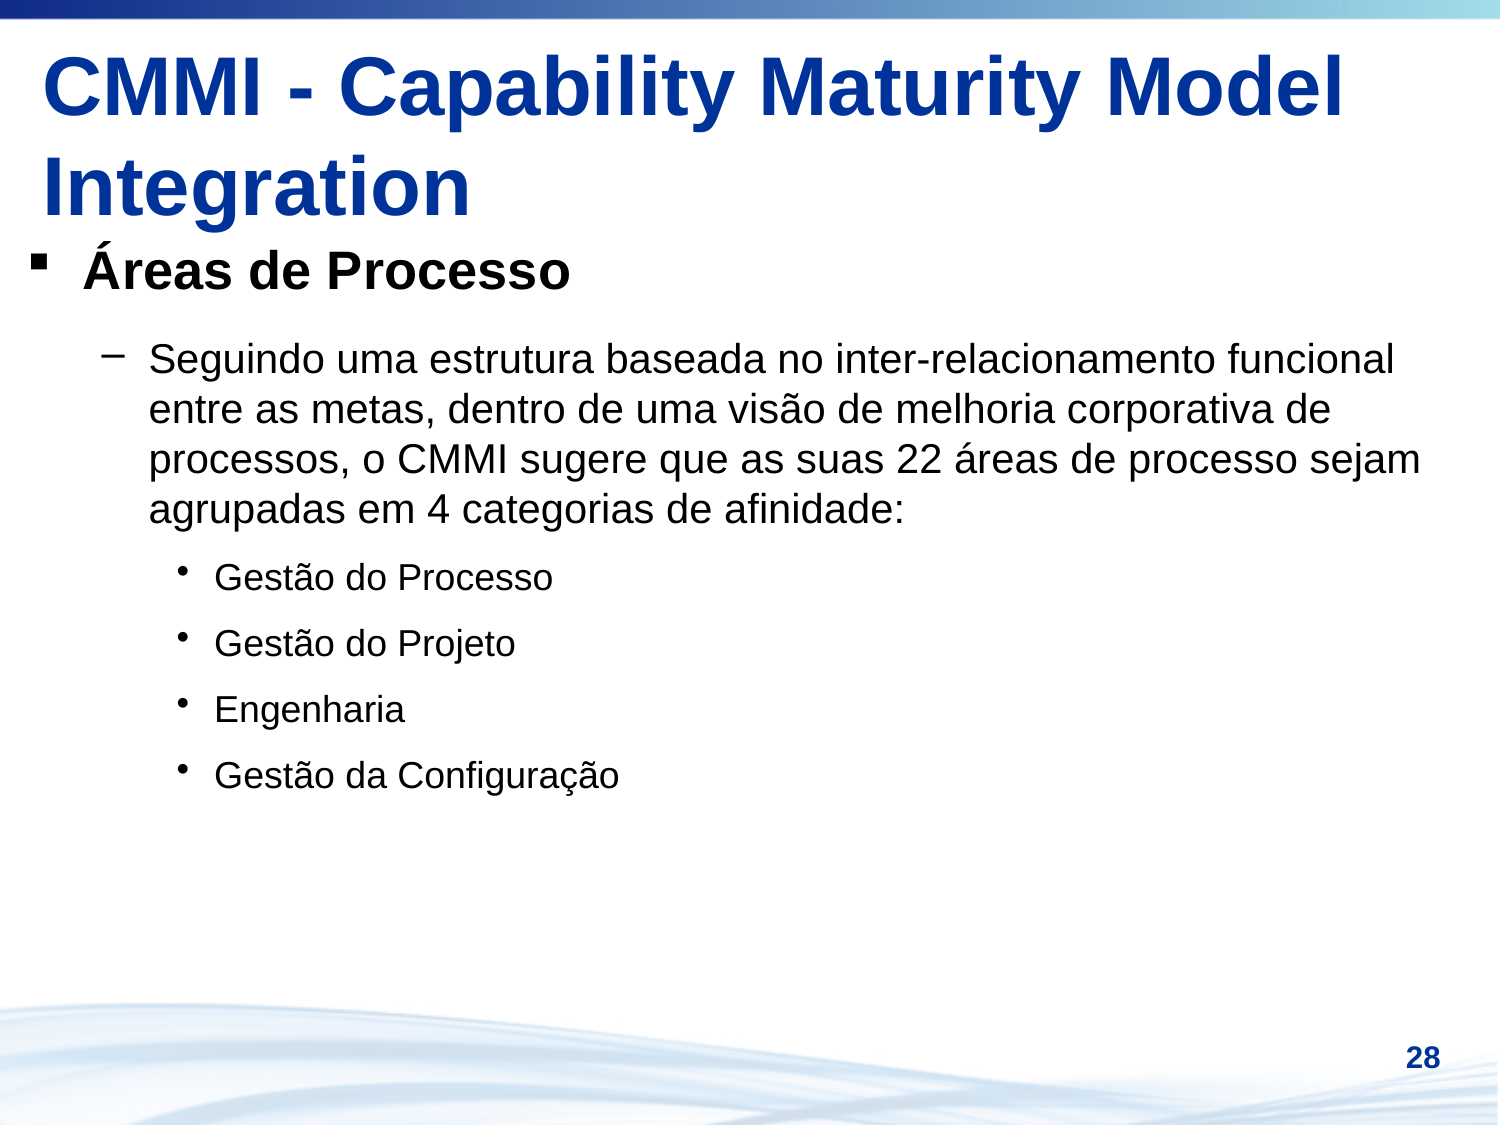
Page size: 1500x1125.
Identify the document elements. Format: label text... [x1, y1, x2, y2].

list Áreas de Processo Seguindo uma estrutura baseada no inter-relacionamento funcional entre as metas, dentro de uma visão de melhoria corporativa de processos, o CMMI sugere que as suas 22 áreas de processo sejam agrupadas em 4 categorias de afinidade: Gestão do Processo Gestão do Projeto Engenharia Gestão da Configuração [11, 152, 1466, 932]
picture [0, 0, 1500, 1125]
title CMMI - Capability Maturity Model Integration [27, 106, 1500, 259]
